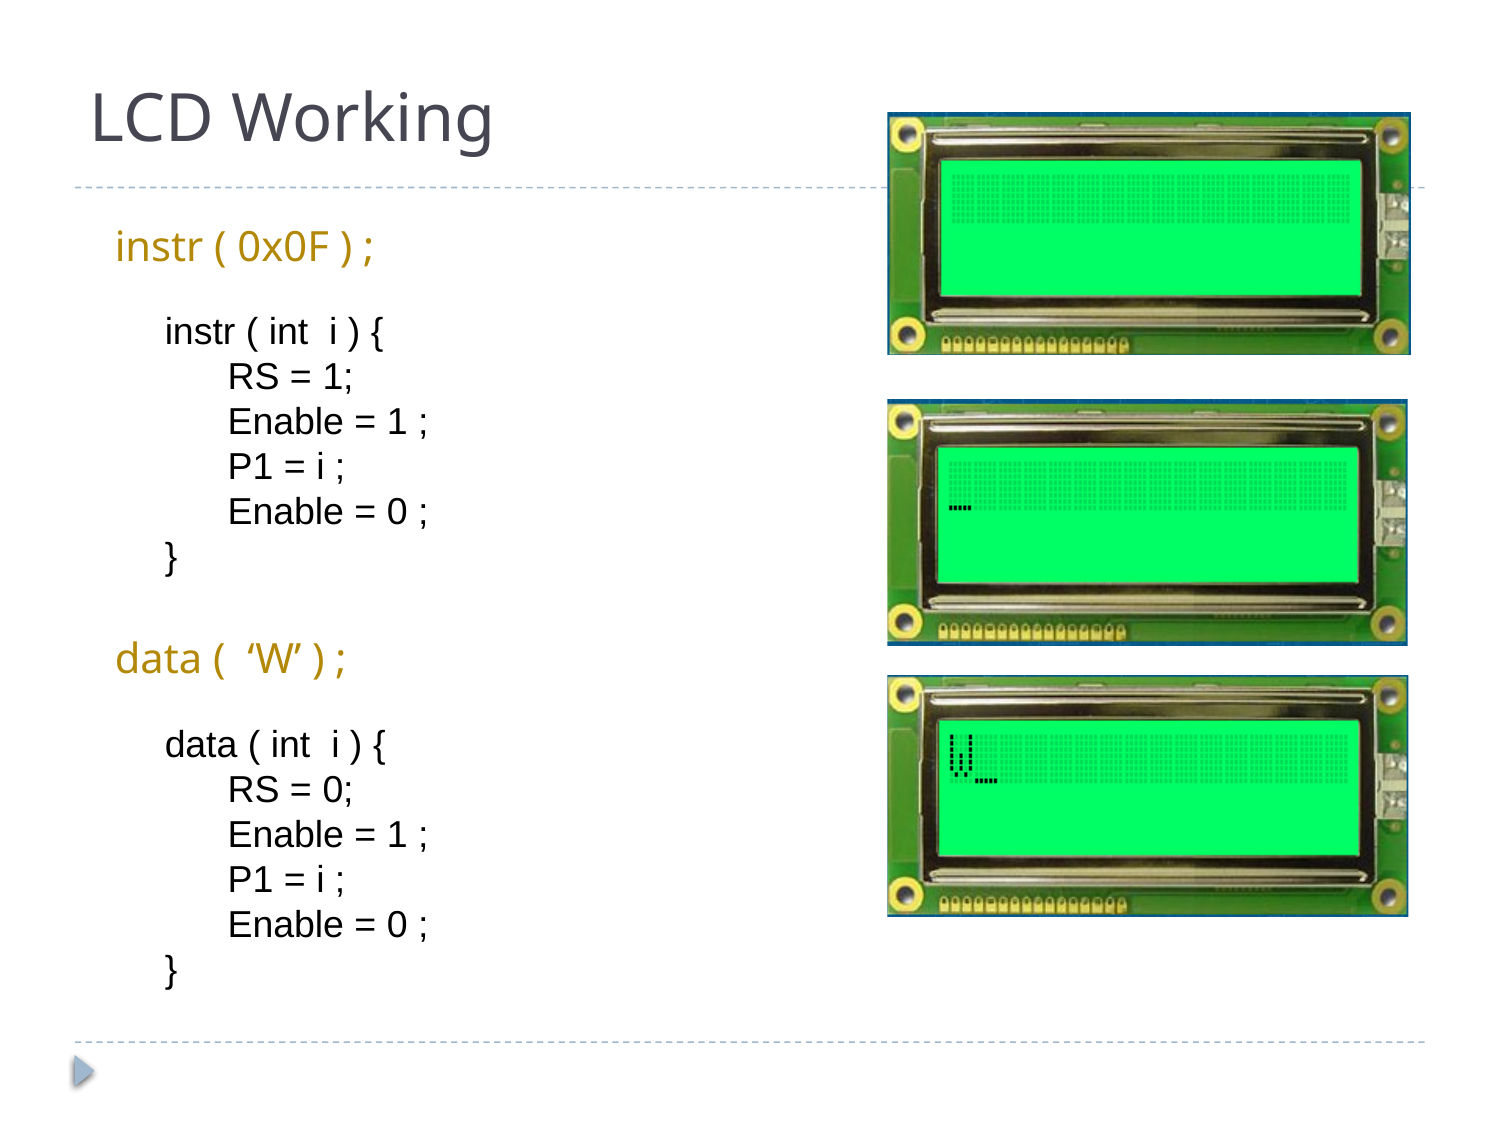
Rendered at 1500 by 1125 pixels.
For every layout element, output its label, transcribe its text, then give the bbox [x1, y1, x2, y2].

text_box instr ( int i ) { RS = 1; Enable = 1 ; P1 = i ; Enable = 0 ; } [150, 299, 700, 585]
text_box data ( ‘W’ ) ; [99, 624, 650, 690]
picture [887, 674, 1409, 918]
text_box data ( int i ) { RS = 0; Enable = 1 ; P1 = i ; Enable = 0 ; } [150, 712, 700, 998]
text_box instr ( 0x0F ) ; [99, 212, 650, 278]
picture [887, 112, 1412, 355]
title LCD Working [75, 37, 1425, 163]
picture [887, 399, 1408, 646]
